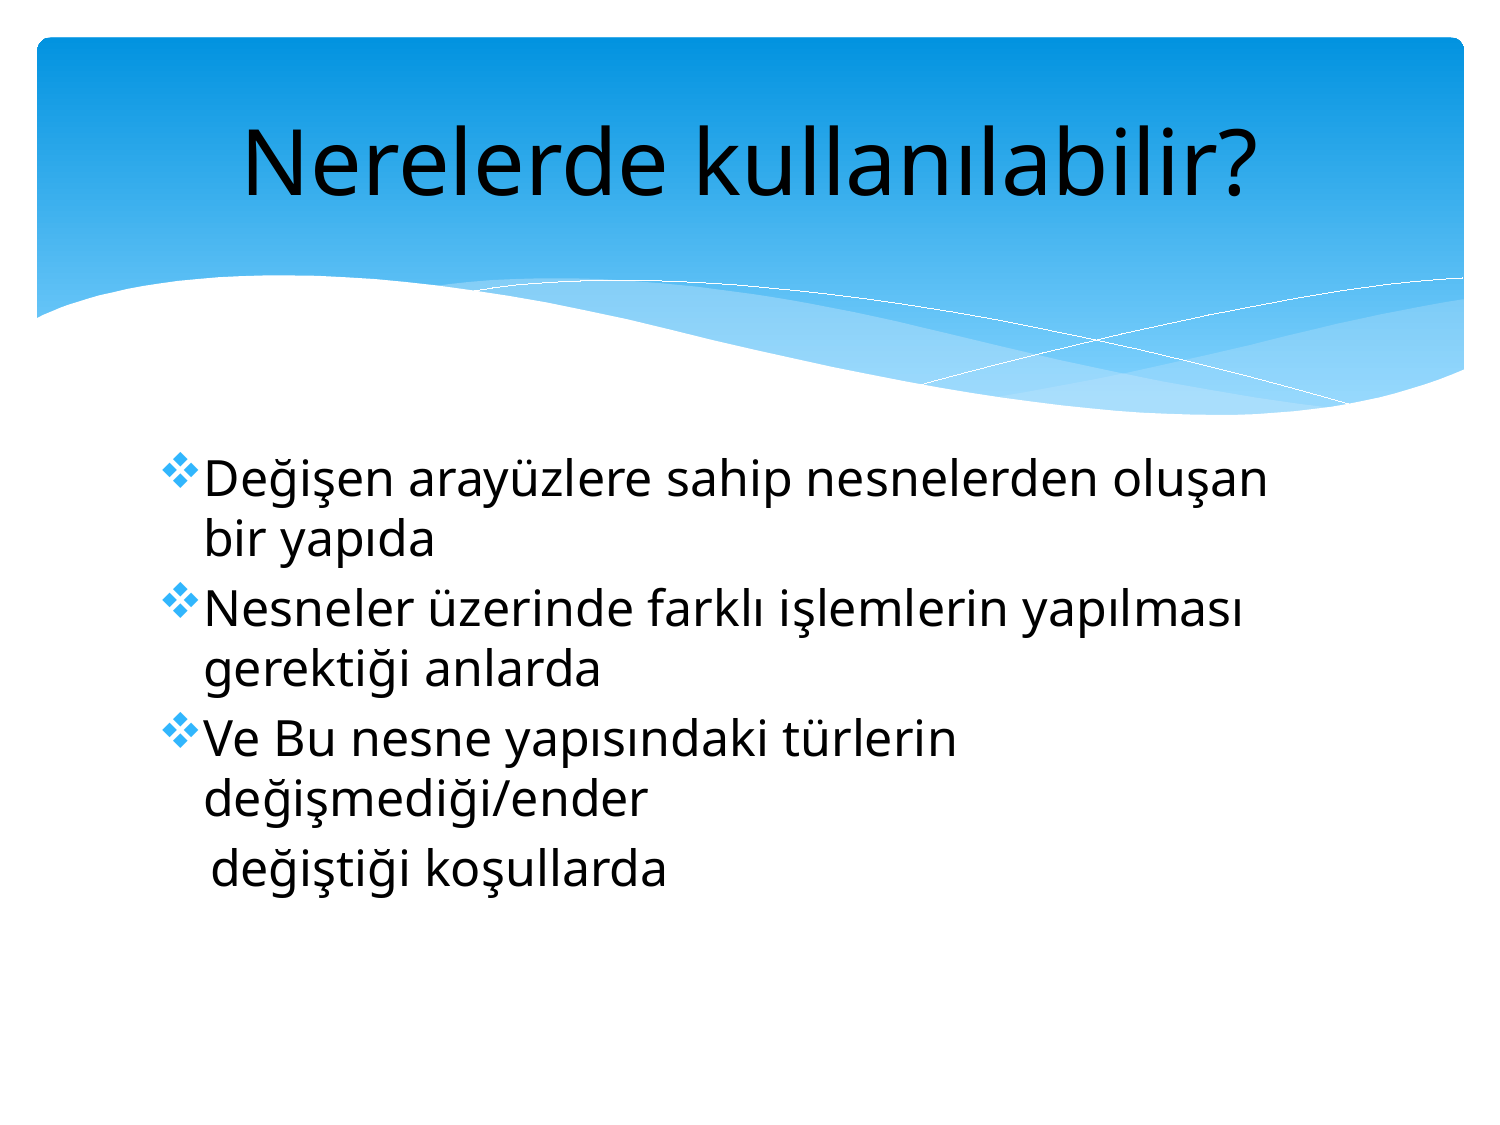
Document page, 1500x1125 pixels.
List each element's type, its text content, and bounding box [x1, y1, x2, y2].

list Değişen arayüzlere sahip nesnelerden oluşan bir yapıda Nesneler üzerinde farklı işlemlerin yapılması gerektiği anlarda Ve Bu nesne yapısındaki türlerin değişmediği/ender değiştiği koşullarda [143, 438, 1359, 1005]
title Nerelerde kullanılabilir? [75, 55, 1425, 261]
